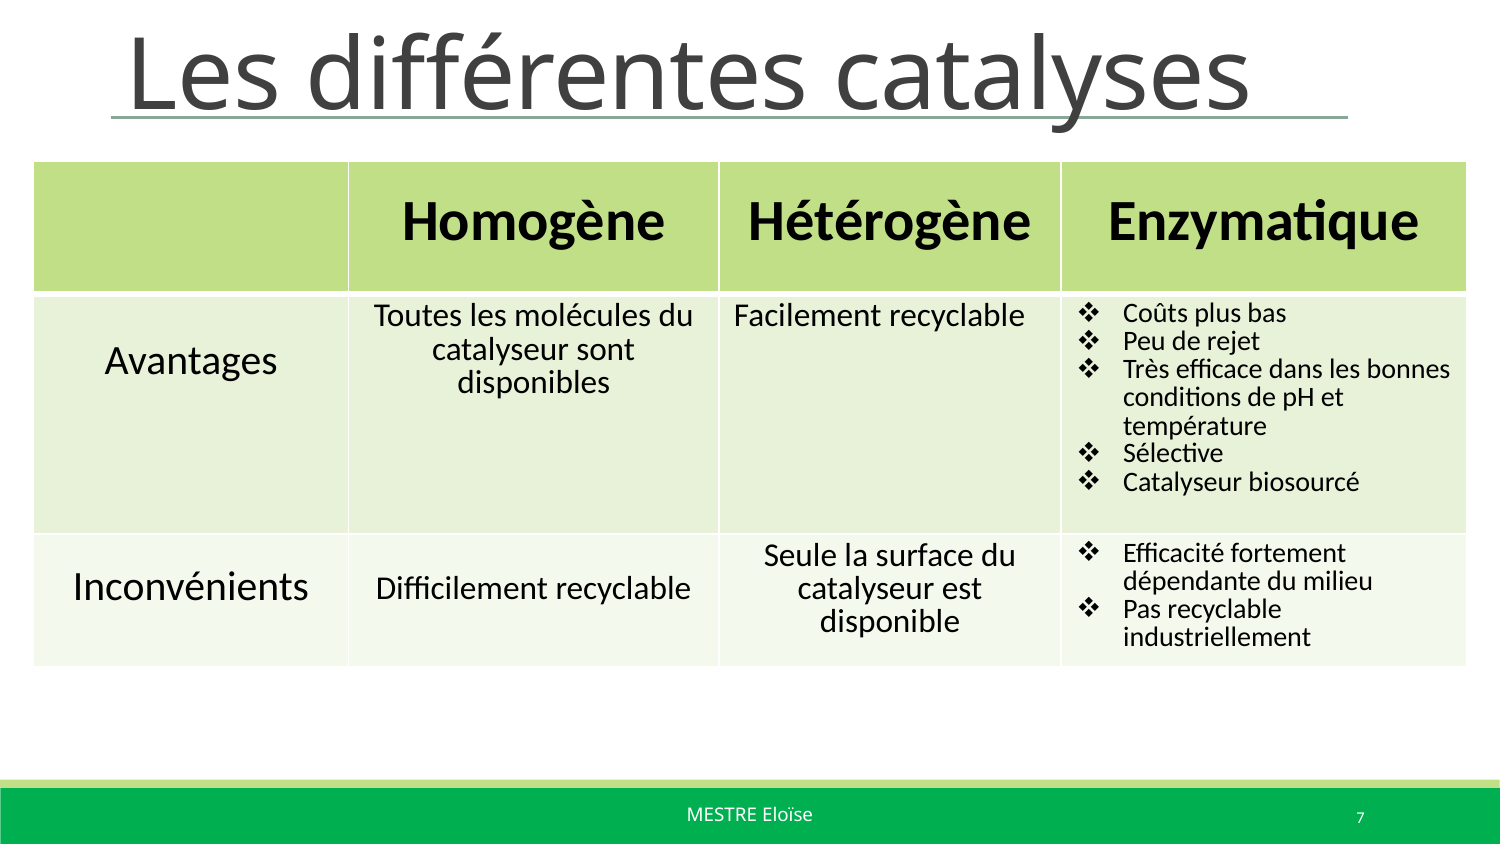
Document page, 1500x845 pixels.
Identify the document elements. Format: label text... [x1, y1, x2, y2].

table_cell Seule la surface du catalyseur est disponible [720, 535, 1060, 666]
table_cell Toutes les molécules du catalyseur sont disponibles [349, 297, 718, 533]
table_cell Efficacité fortement dépendante du milieu Pas recyclable industriellement [1062, 535, 1466, 666]
table_cell Coûts plus bas Peu de rejet Très efficace dans les bonnes conditions de pH et température Sélective Catalyseur biosourcé [1062, 297, 1466, 533]
table_header Homogène [349, 162, 718, 291]
table_cell Inconvénients [34, 535, 348, 666]
table_cell Facilement recyclable [720, 297, 1060, 533]
table_header [34, 162, 348, 291]
table_cell Difficilement recyclable [349, 535, 718, 666]
table_cell Avantages [34, 297, 348, 533]
title Les différentes catalyses [110, 23, 1349, 138]
table_header Hétérogène [720, 162, 1060, 291]
table_header Enzymatique [1062, 162, 1466, 291]
slide_number 7 [1218, 795, 1380, 840]
